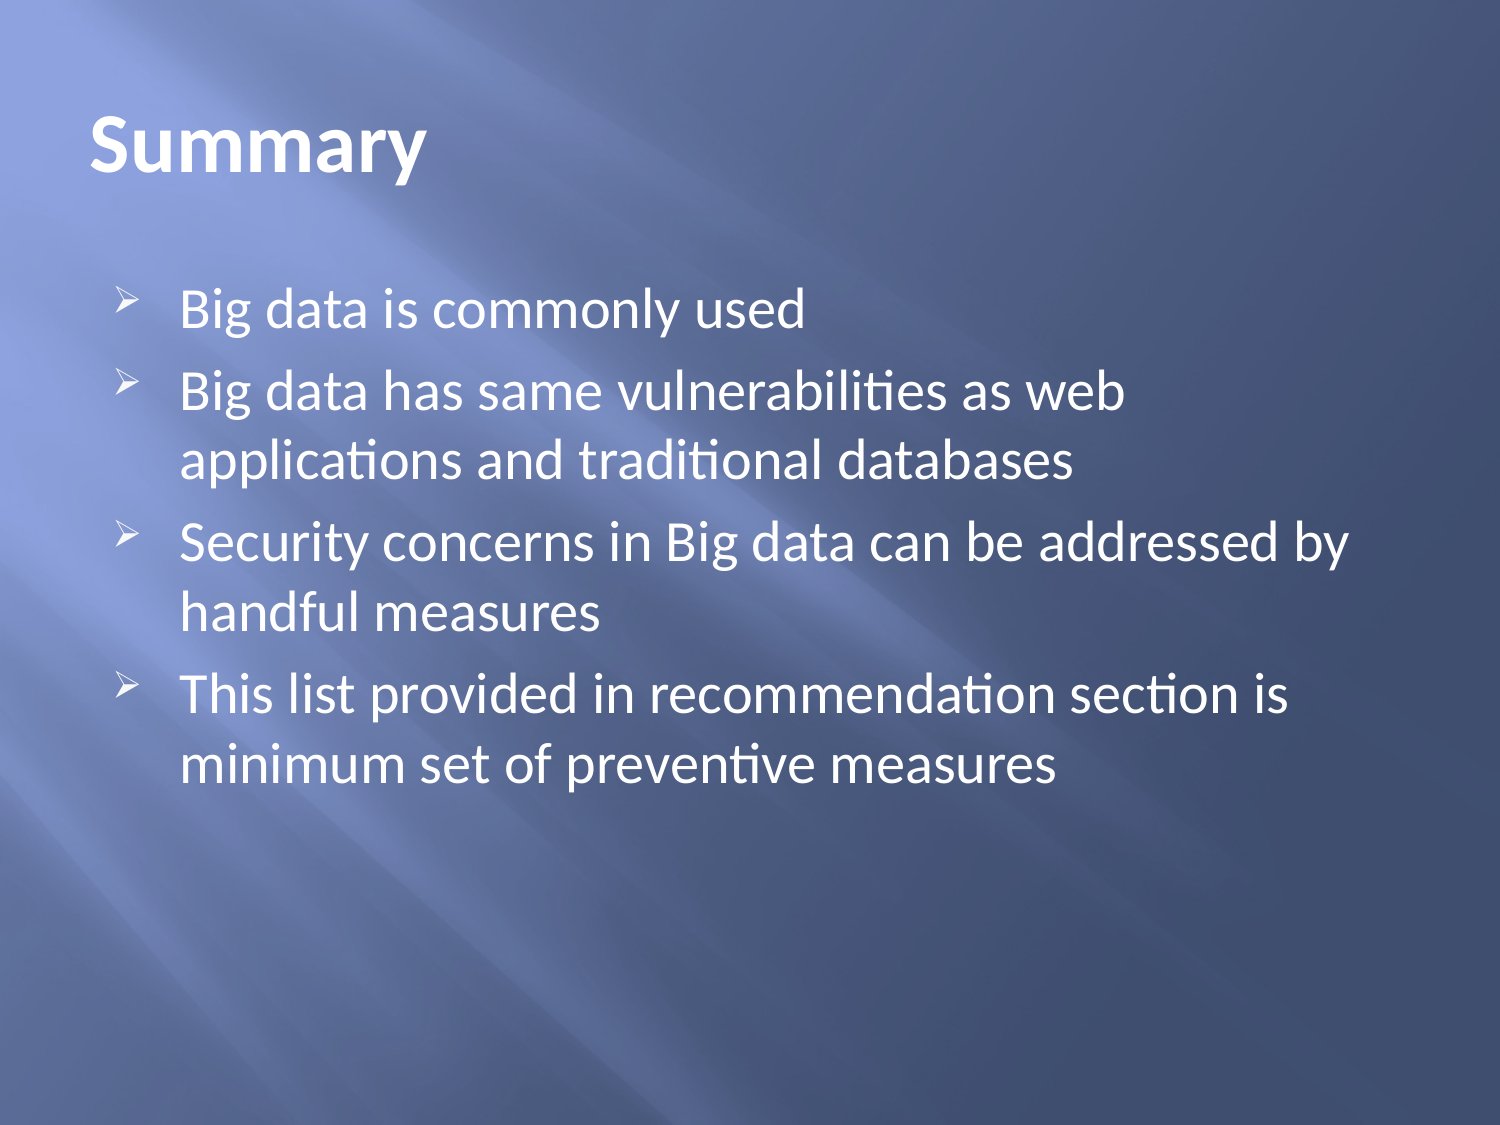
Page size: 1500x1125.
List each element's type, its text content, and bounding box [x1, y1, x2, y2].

title Summary [75, 45, 1425, 233]
list Big data is commonly used Big data has same vulnerabilities as web applications and traditional databases Security concerns in Big data can be addressed by handful measures This list provided in recommendation section is minimum set of preventive measures [75, 262, 1425, 1035]
